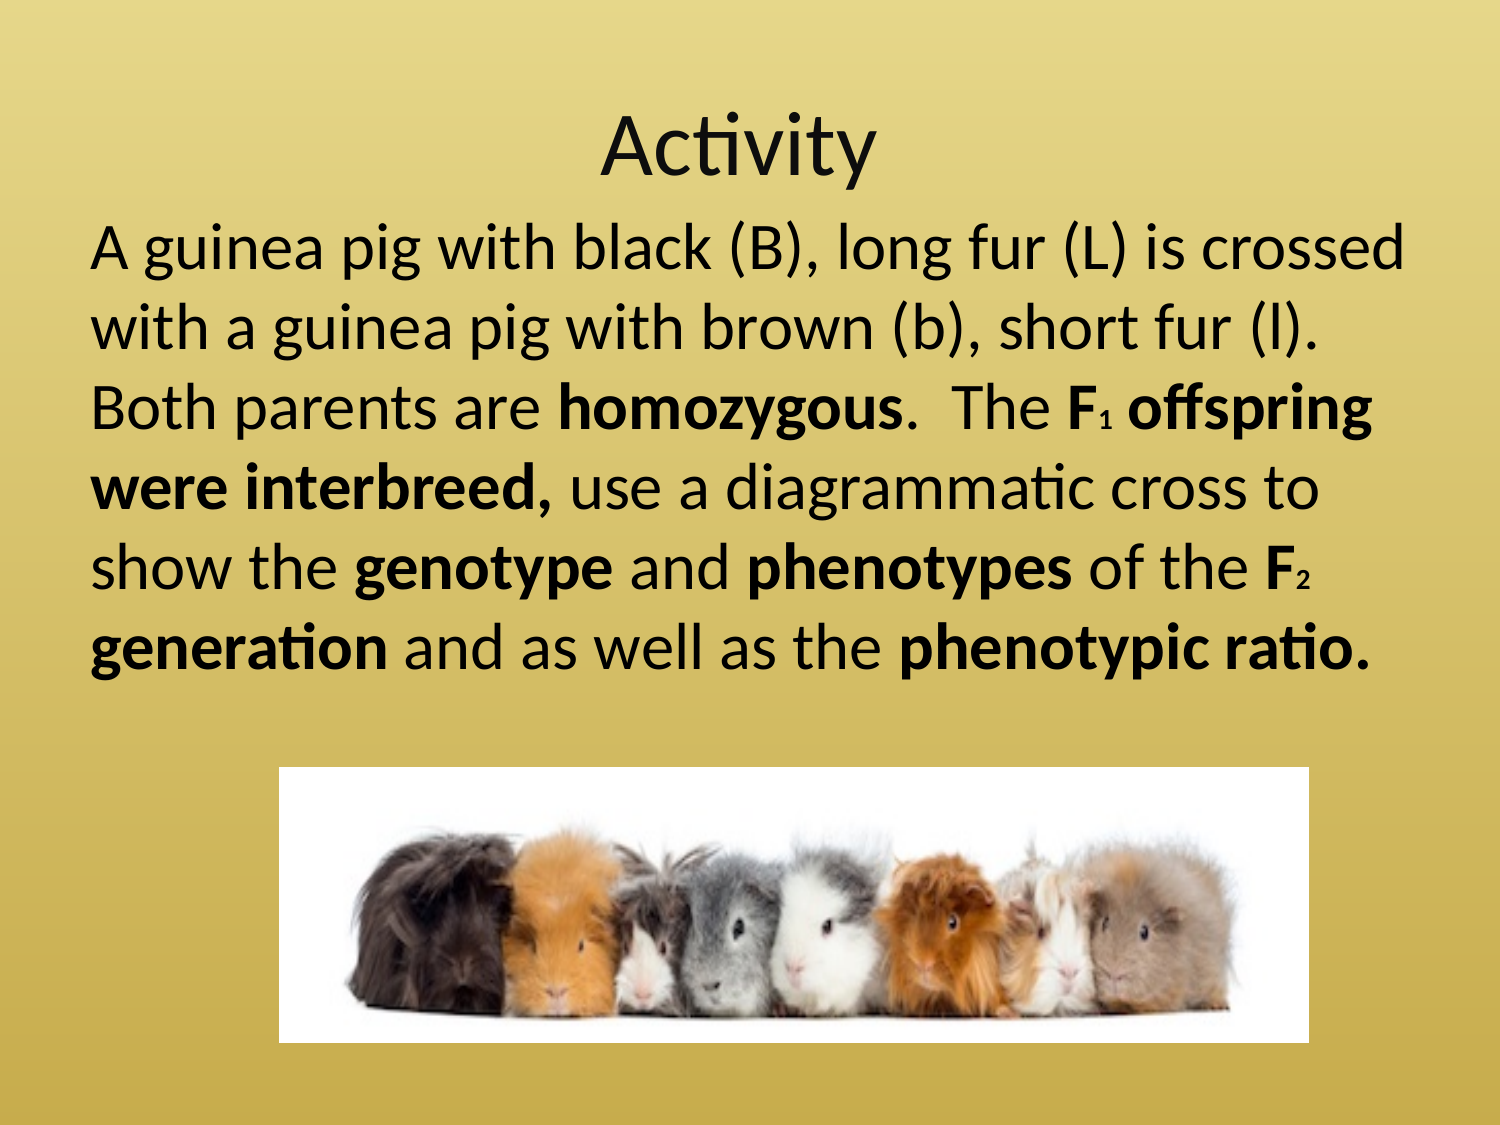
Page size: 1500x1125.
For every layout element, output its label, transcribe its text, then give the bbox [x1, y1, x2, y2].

list A guinea pig with black (B), long fur (L) is crossed with a guinea pig with brown (b), short fur (l). Both parents are homozygous. The F1 offspring were interbreed, use a diagrammatic cross to show the genotype and phenotypes of the F2 generation and as well as the phenotypic ratio. [75, 195, 1425, 938]
picture [279, 767, 1309, 1043]
title Activity [75, 45, 1425, 195]
